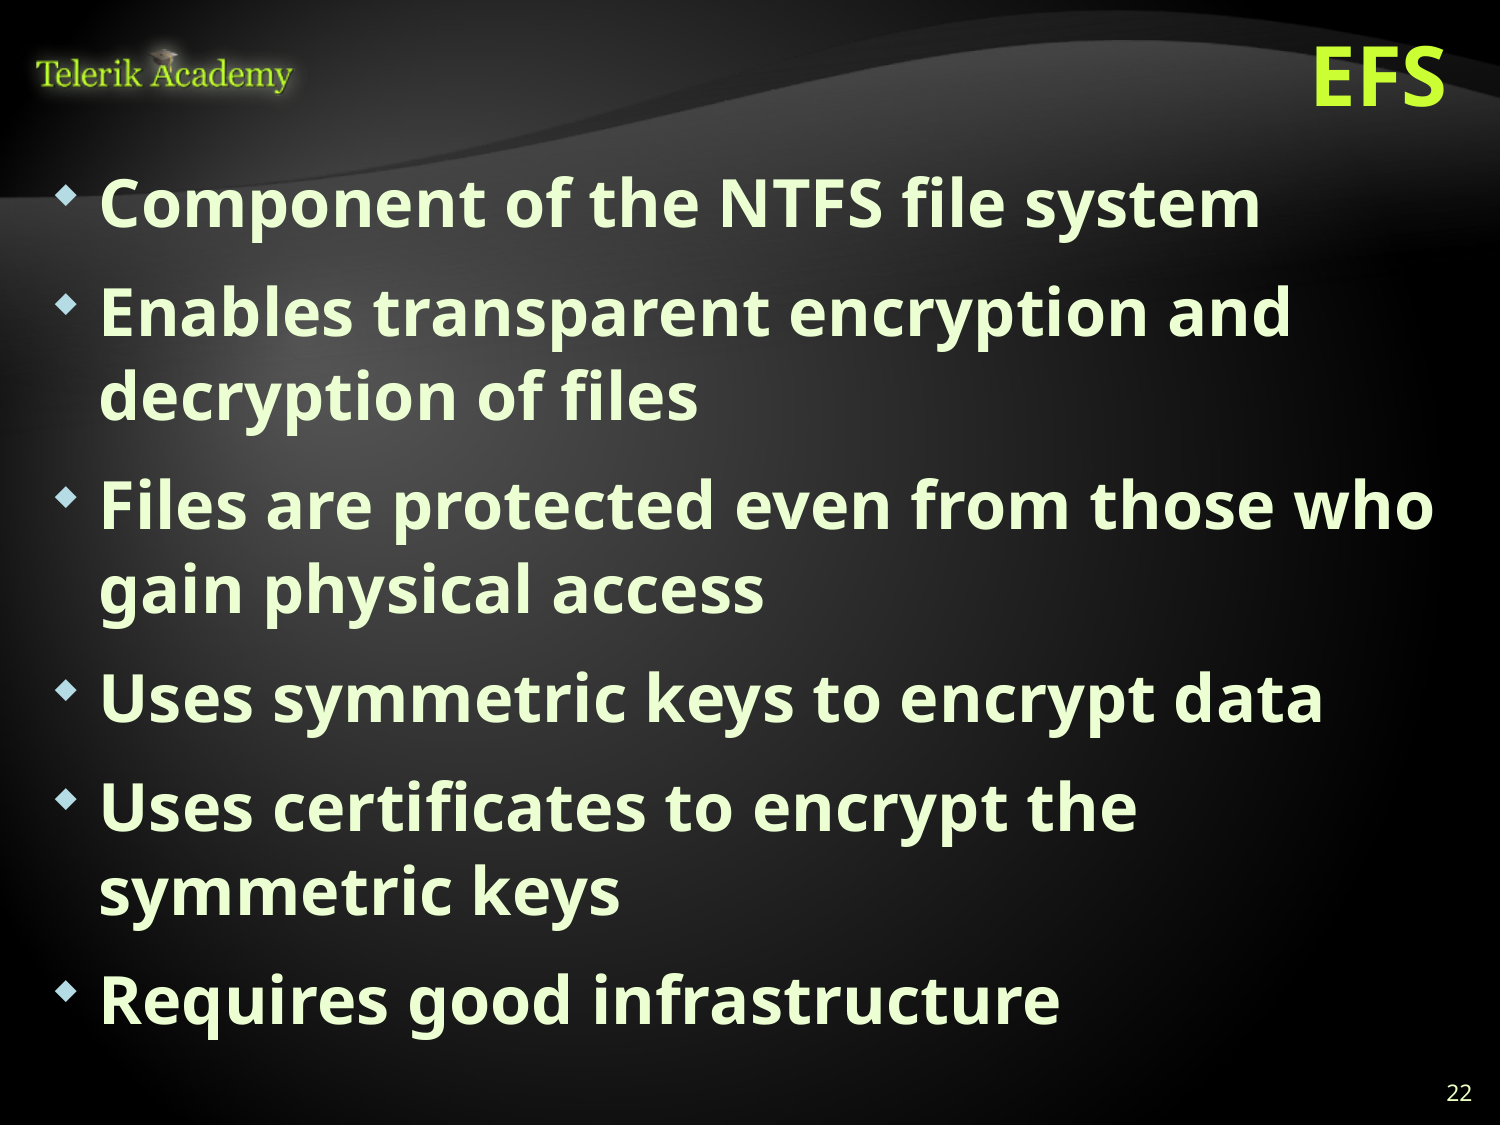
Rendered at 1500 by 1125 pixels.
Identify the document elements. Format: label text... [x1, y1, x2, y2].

list Component of the NTFS file system Enables transparent encryption and decryption of files Files are protected even from those who gain physical access Uses symmetric keys to encrypt data Uses certificates to encrypt the symmetric keys Requires good infrastructure [37, 149, 1488, 1100]
picture [0, 0, 1500, 1125]
title EFS [300, 12, 1463, 149]
slide_number 22 [1412, 1074, 1488, 1113]
